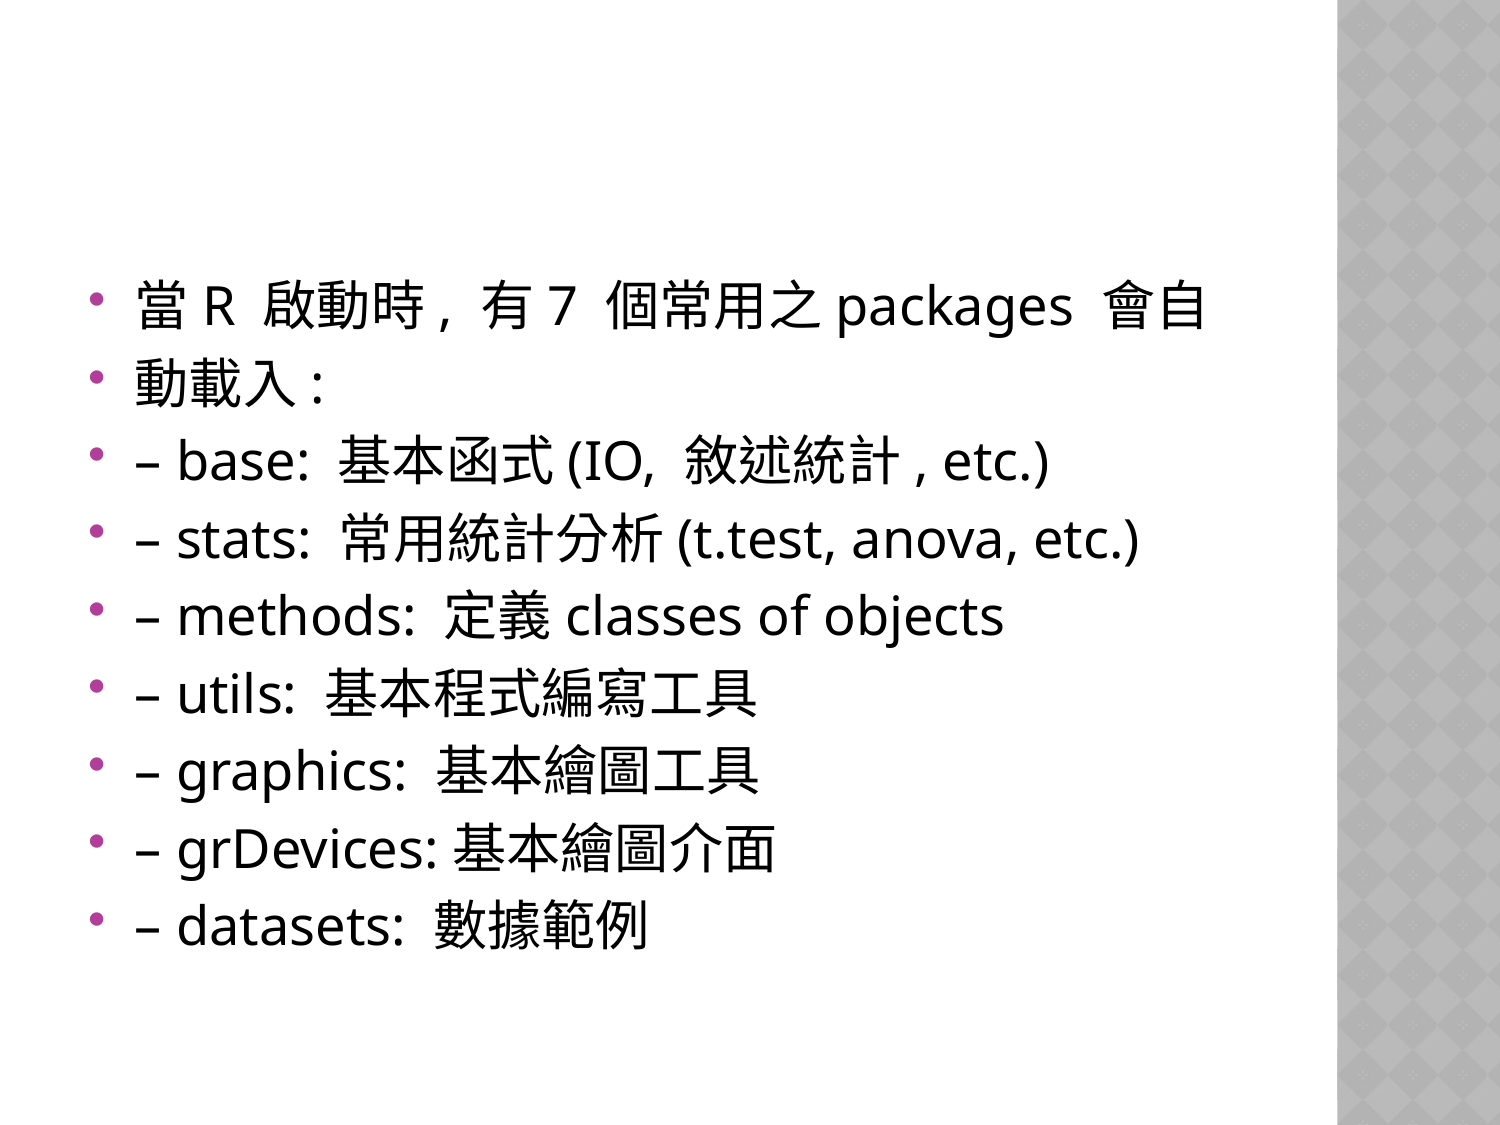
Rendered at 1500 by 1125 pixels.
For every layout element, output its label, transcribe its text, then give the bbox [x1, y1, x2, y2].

list 當R 啟動時, 有7 個常用之packages 會自 動載入: – base: 基本函式(IO, 敘述統計, etc.) – stats: 常用統計分析(t.test, anova, etc.) – methods: 定義classes of objects – utils: 基本程式編寫工具 – graphics: 基本繪圖工具 – grDevices:基本繪圖介面 – datasets: 數據範例 [74, 263, 1263, 1060]
